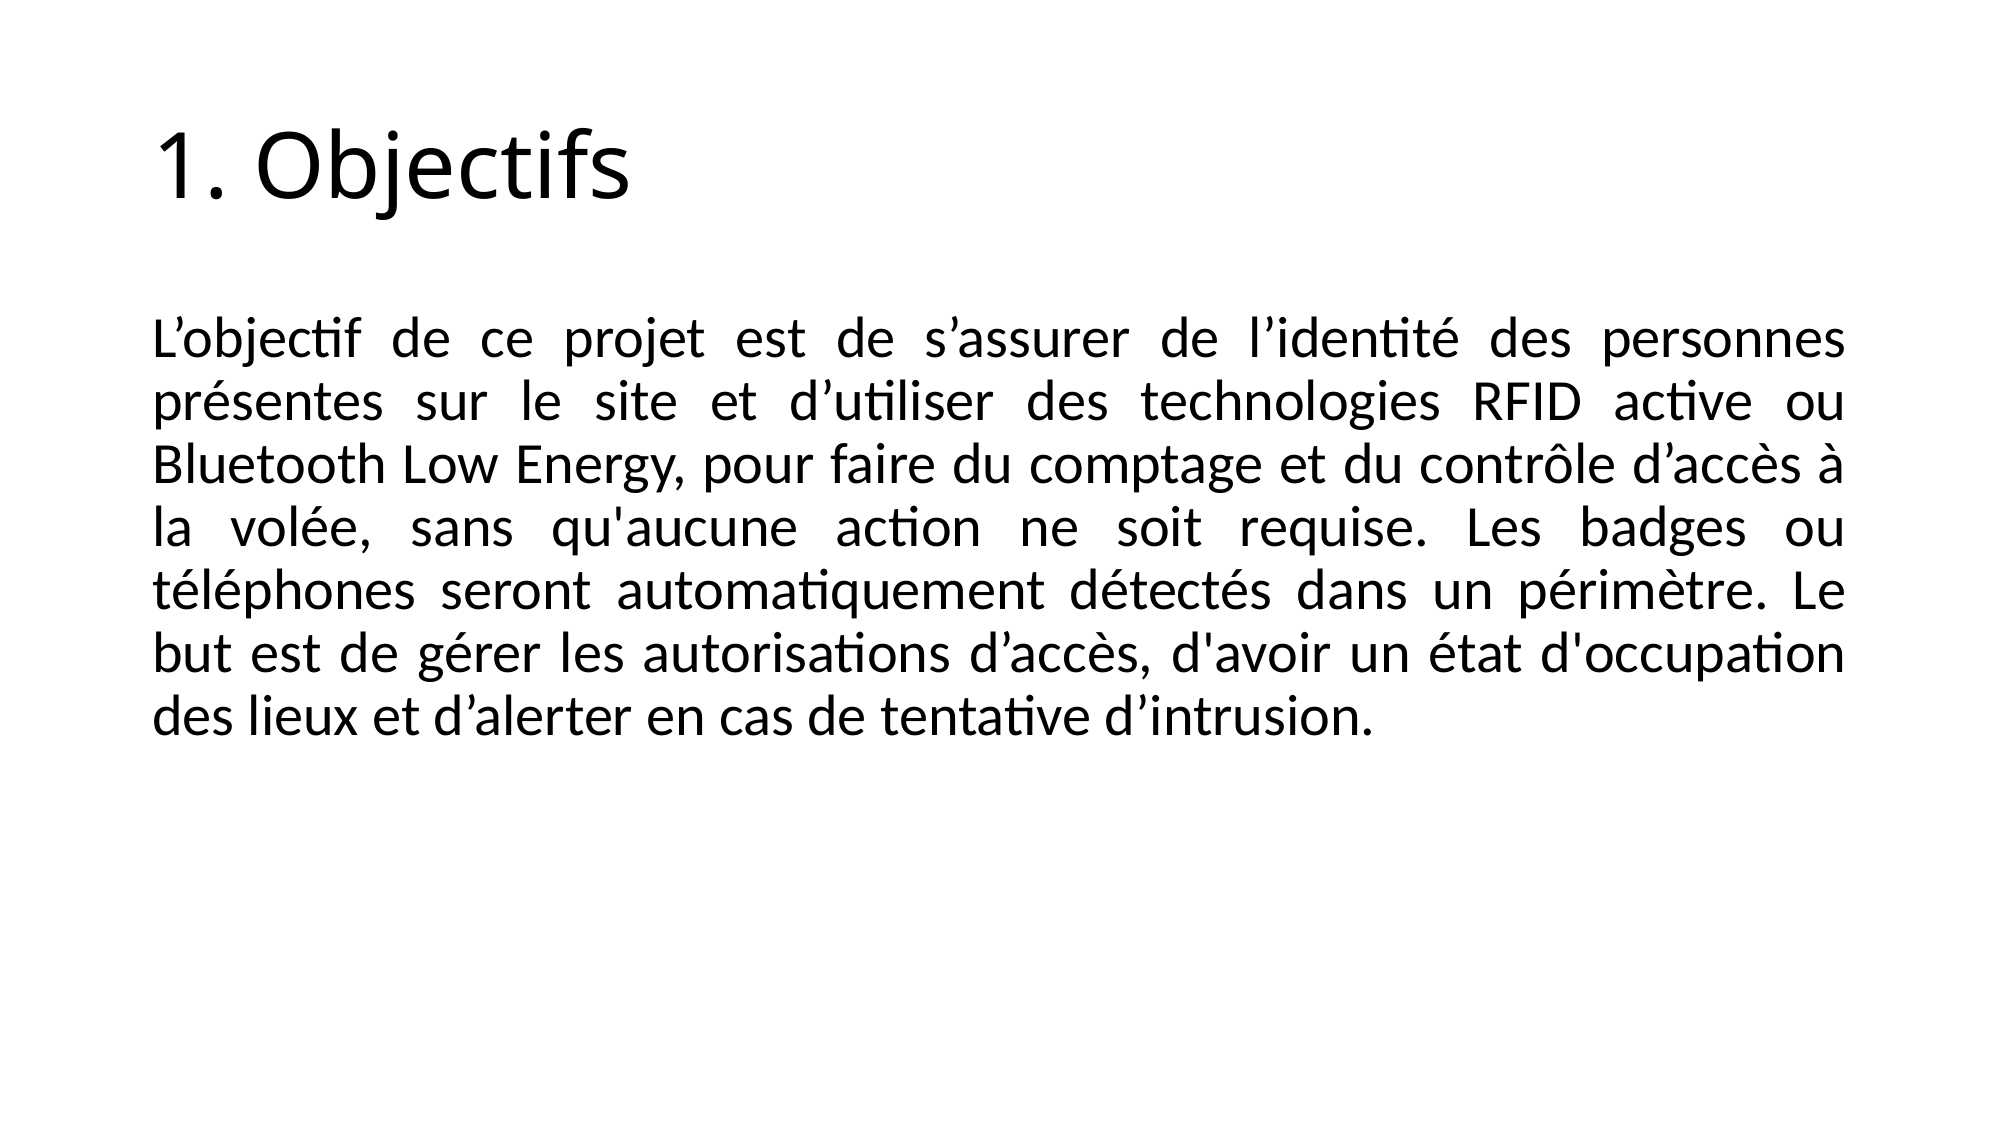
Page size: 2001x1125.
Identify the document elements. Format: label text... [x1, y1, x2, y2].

title 1. Objectifs [137, 59, 1863, 278]
list L’objectif de ce projet est de s’assurer de l’identité des personnes présentes sur le site et d’utiliser des technologies RFID active ou Bluetooth Low Energy, pour faire du comptage et du contrôle d’accès à la volée, sans qu'aucune action ne soit requise. Les badges ou téléphones seront automatiquement détectés dans un périmètre. Le but est de gérer les autorisations d’accès, d'avoir un état d'occupation des lieux et d’alerter en cas de tentative d’intrusion. [137, 299, 1863, 1014]
